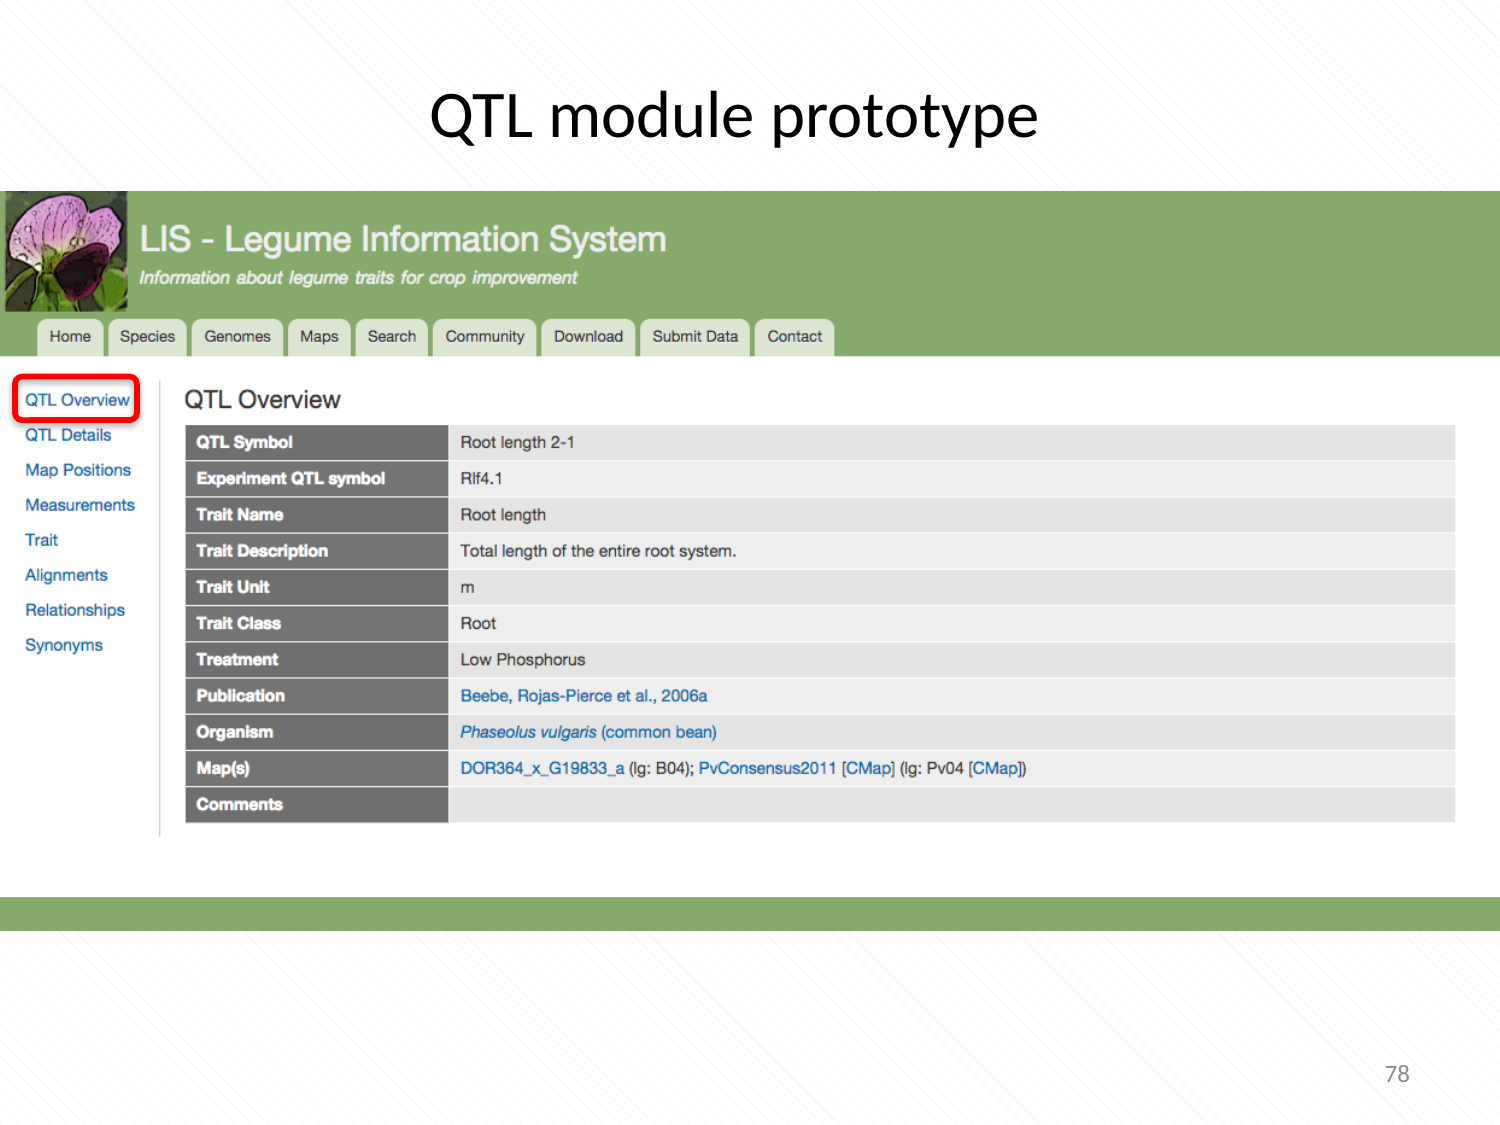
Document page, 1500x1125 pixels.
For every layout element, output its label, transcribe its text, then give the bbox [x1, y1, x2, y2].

text_box QTL module prototype [74, 16, 1425, 190]
slide_number 78 [1074, 1042, 1425, 1103]
picture [0, 191, 1500, 931]
